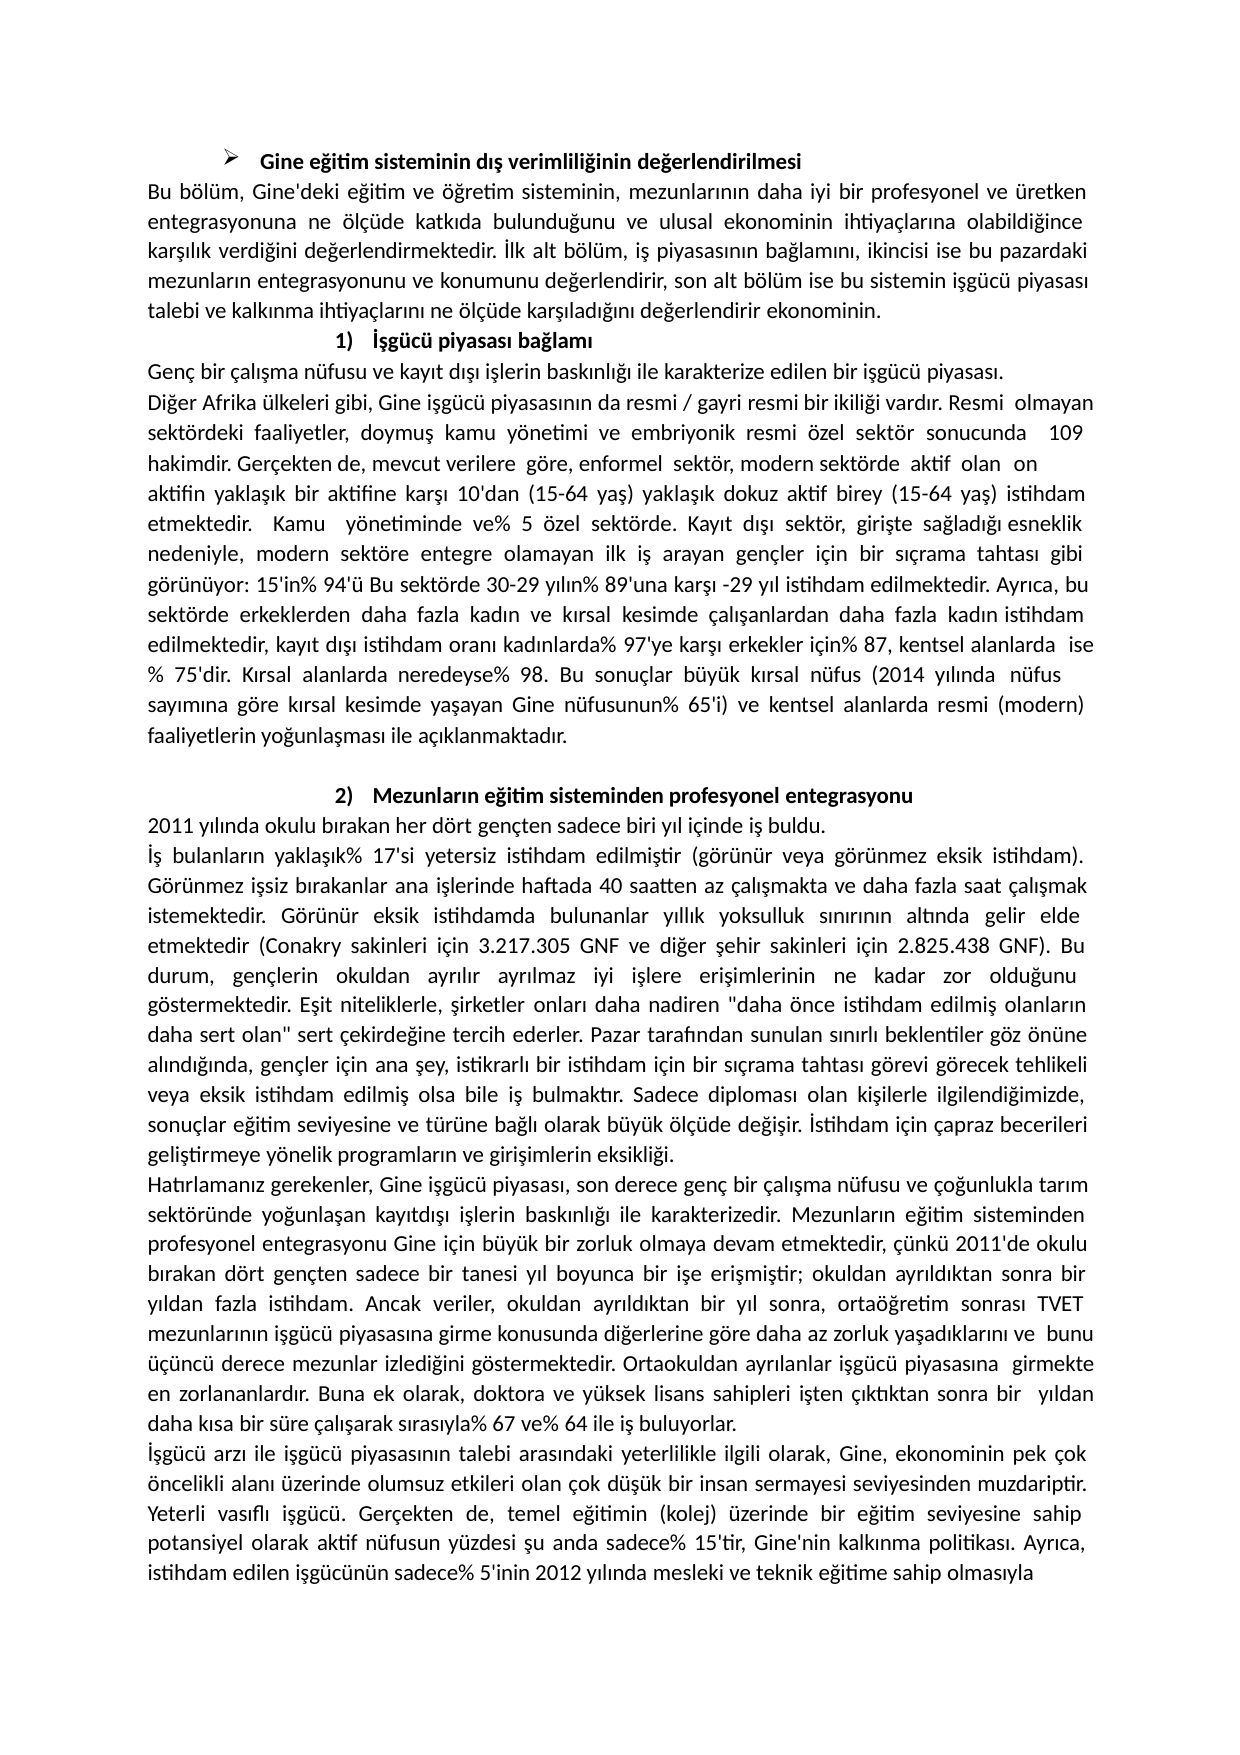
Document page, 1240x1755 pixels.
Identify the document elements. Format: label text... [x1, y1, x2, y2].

text_box Gine eğitim sisteminin dış verimliliğinin değerlendirilmesi Bu bölüm, Gine'deki eğitim ve öğretim sisteminin, mezunlarının daha iyi bir profesyonel ve üretken entegrasyonuna ne ölçüde katkıda bulunduğunu ve ulusal ekonominin ihtiyaçlarına olabildiğince karşılık verdiğini değerlendirmektedir. İlk alt bölüm, iş piyasasının bağlamını, ikincisi ise bu pazardaki mezunların entegrasyonunu ve konumunu değerlendirir, son alt bölüm ise bu sistemin işgücü piyasası talebi ve kalkınma ihtiyaçlarını ne ölçüde karşıladığını değerlendirir ekonominin. İşgücü piyasası bağlamı Genç bir çalışma nüfusu ve kayıt dışı işlerin baskınlığı ile karakterize edilen bir işgücü piyasası. Diğer Afrika ülkeleri gibi, Gine işgücü piyasasının da resmi / gayri resmi bir ikiliği vardır. Resmi olmayan sektördeki faaliyetler, doymuş kamu yönetimi ve embriyonik resmi özel sektör sonucunda 109 hakimdir. Gerçekten de, mevcut verilere göre, enformel sektör, modern sektörde aktif olan on aktifin yaklaşık bir aktifine karşı 10'dan (15-64 yaş) yaklaşık dokuz aktif birey (15-64 yaş) istihdam etmektedir. Kamu yönetiminde ve% 5 özel sektörde. Kayıt dışı sektör, girişte sağladığı esneklik nedeniyle, modern sektöre entegre olamayan ilk iş arayan gençler için bir sıçrama tahtası gibi görünüyor: 15'in% 94'ü Bu sektörde 30-29 yılın% 89'una karşı -29 yıl istihdam edilmektedir. Ayrıca, bu sektörde erkeklerden daha fazla kadın ve kırsal kesimde çalışanlardan daha fazla kadın istihdam edilmektedir, kayıt dışı istihdam oranı kadınlarda% 97'ye karşı erkekler için% 87, kentsel alanlarda ise% 75'dir. Kırsal alanlarda neredeyse% 98. Bu sonuçlar büyük kırsal nüfus (2014 yılında nüfus sayımına göre kırsal kesimde yaşayan Gine nüfusunun% 65'i) ve kentsel alanlarda resmi (modern) faaliyetlerin yoğunlaşması ile açıklanmaktadır. Mezunların eğitim sisteminden profesyonel entegrasyonu 2011 yılında okulu bırakan her dört gençten sadece biri yıl içinde iş buldu. İş bulanların yaklaşık% 17'si yetersiz istihdam edilmiştir (görünür veya görünmez eksik istihdam). Görünmez işsiz bırakanlar ana işlerinde haftada 40 saatten az çalışmakta ve daha fazla saat çalışmak istemektedir. Görünür eksik istihdamda bulunanlar yıllık yoksulluk sınırının altında gelir elde etmektedir (Conakry sakinleri için 3.217.305 GNF ve diğer şehir sakinleri için 2.825.438 GNF). Bu durum, gençlerin okuldan ayrılır ayrılmaz iyi işlere erişimlerinin ne kadar zor olduğunu göstermektedir. Eşit niteliklerle, şirketler onları daha nadiren "daha önce istihdam edilmiş olanların daha sert olan" sert çekirdeğine tercih ederler. Pazar tarafından sunulan sınırlı beklentiler göz önüne alındığında, gençler için ana şey, istikrarlı bir istihdam için bir sıçrama tahtası görevi görecek tehlikeli veya eksik istihdam edilmiş olsa bile iş bulmaktır. Sadece diploması olan kişilerle ilgilendiğimizde, sonuçlar eğitim seviyesine ve türüne bağlı olarak büyük ölçüde değişir. İstihdam için çapraz becerileri geliştirmeye yönelik programların ve girişimlerin eksikliği. Hatırlamanız gerekenler, Gine işgücü piyasası, son derece genç bir çalışma nüfusu ve çoğunlukla tarım sektöründe yoğunlaşan kayıtdışı işlerin baskınlığı ile karakterizedir. Mezunların eğitim sisteminden profesyonel entegrasyonu Gine için büyük bir zorluk olmaya devam etmektedir, çünkü 2011'de okulu bırakan dört gençten sadece bir tanesi yıl boyunca bir işe erişmiştir; okuldan ayrıldıktan sonra bir yıldan fazla istihdam. Ancak veriler, okuldan ayrıldıktan bir yıl sonra, ortaöğretim sonrası TVET mezunlarının işgücü piyasasına girme konusunda diğerlerine göre daha az zorluk yaşadıklarını ve bunu üçüncü derece mezunlar izlediğini göstermektedir. Ortaokuldan ayrılanlar işgücü piyasasına girmekte en zorlananlardır. Buna ek olarak, doktora ve yüksek lisans sahipleri işten çıktıktan sonra bir yıldan daha kısa bir süre çalışarak sırasıyla% 67 ve% 64 ile iş buluyorlar. İşgücü arzı ile işgücü piyasasının talebi arasındaki yeterlilikle ilgili olarak, Gine, ekonominin pek çok öncelikli alanı üzerinde olumsuz etkileri olan çok düşük bir insan sermayesi seviyesinden muzdariptir. Yeterli vasıflı işgücü. Gerçekten de, temel eğitimin (kolej) üzerinde bir eğitim seviyesine sahip potansiyel olarak aktif nüfusun yüzdesi şu anda sadece% 15'tir, Gine'nin kalkınma politikası. Ayrıca, istihdam edilen işgücünün sadece% 5'inin 2012 yılında mesleki ve teknik eğitime sahip olmasıyla [145, 141, 1096, 1586]
